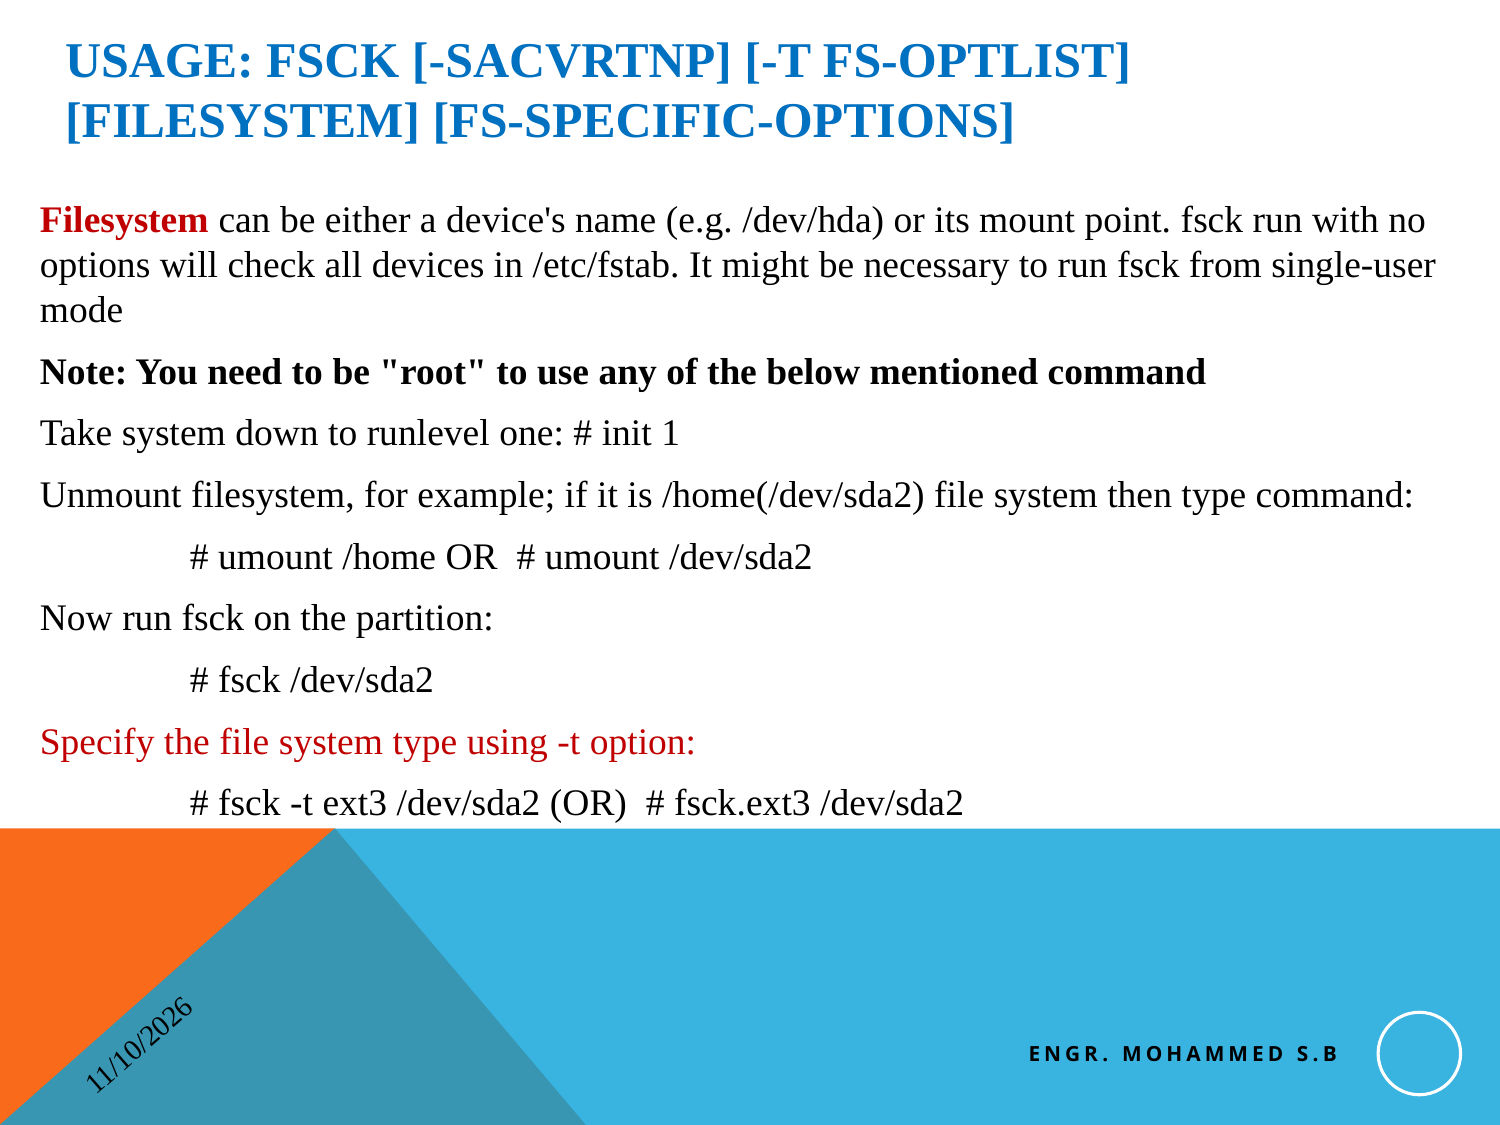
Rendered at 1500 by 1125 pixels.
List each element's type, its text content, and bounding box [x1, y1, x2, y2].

slide_number [65, 849, 357, 1109]
footer Engr. Mohammed S.B [577, 1031, 1352, 1076]
title Usage: fsck [-sACVRTNP] [-t fs-optlist] [filesystem] [fs-specific-options] [50, 24, 1438, 150]
list Filesystem can be either a device's name (e.g. /dev/hda) or its mount point. fsck run with no options will check all devices in /etc/fstab. It might be necessary to run fsck from single-user mode Note: You need to be "root" to use any of the below mentioned command Take system down to runlevel one: # init 1 Unmount filesystem, for example; if it is /home(/dev/sda2) file system then type command: # umount /home OR # umount /dev/sda2 Now run fsck on the partition: # fsck /dev/sda2 Specify the file system type using -t option: # fsck -t ext3 /dev/sda2 (OR) # fsck.ext3 /dev/sda2 [24, 187, 1463, 938]
slide_number [1376, 1010, 1463, 1097]
